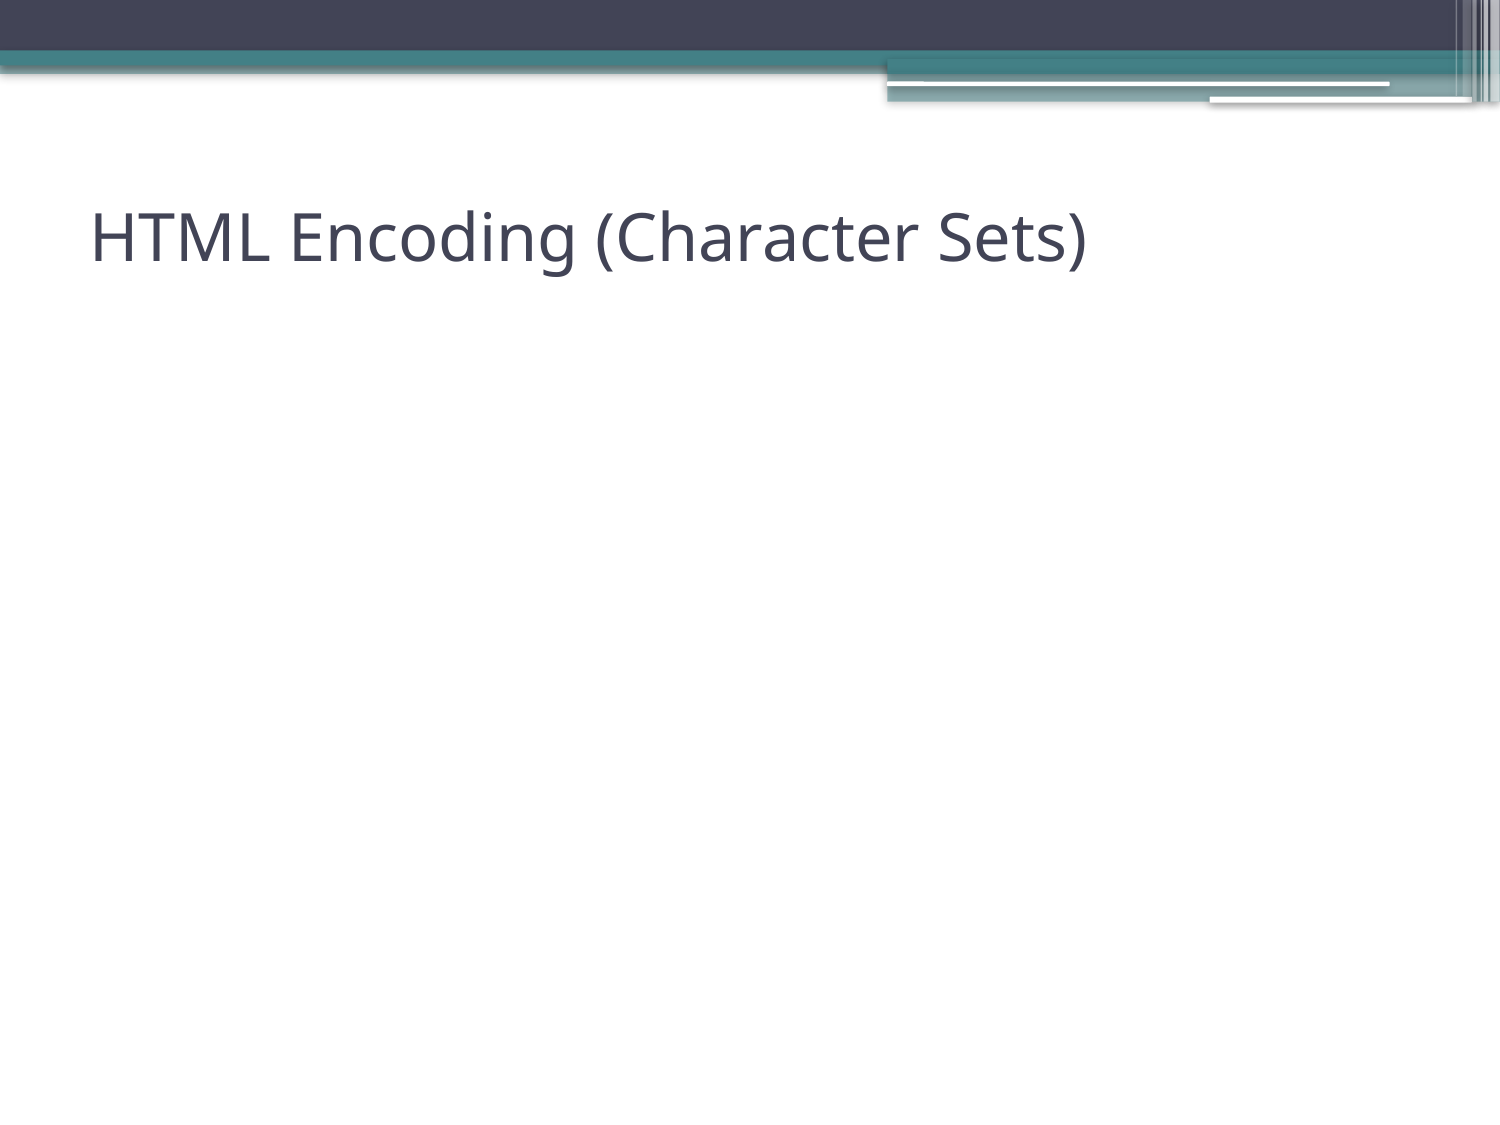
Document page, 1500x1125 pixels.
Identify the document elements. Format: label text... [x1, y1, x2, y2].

title HTML Encoding (Character Sets) [75, 187, 1425, 363]
